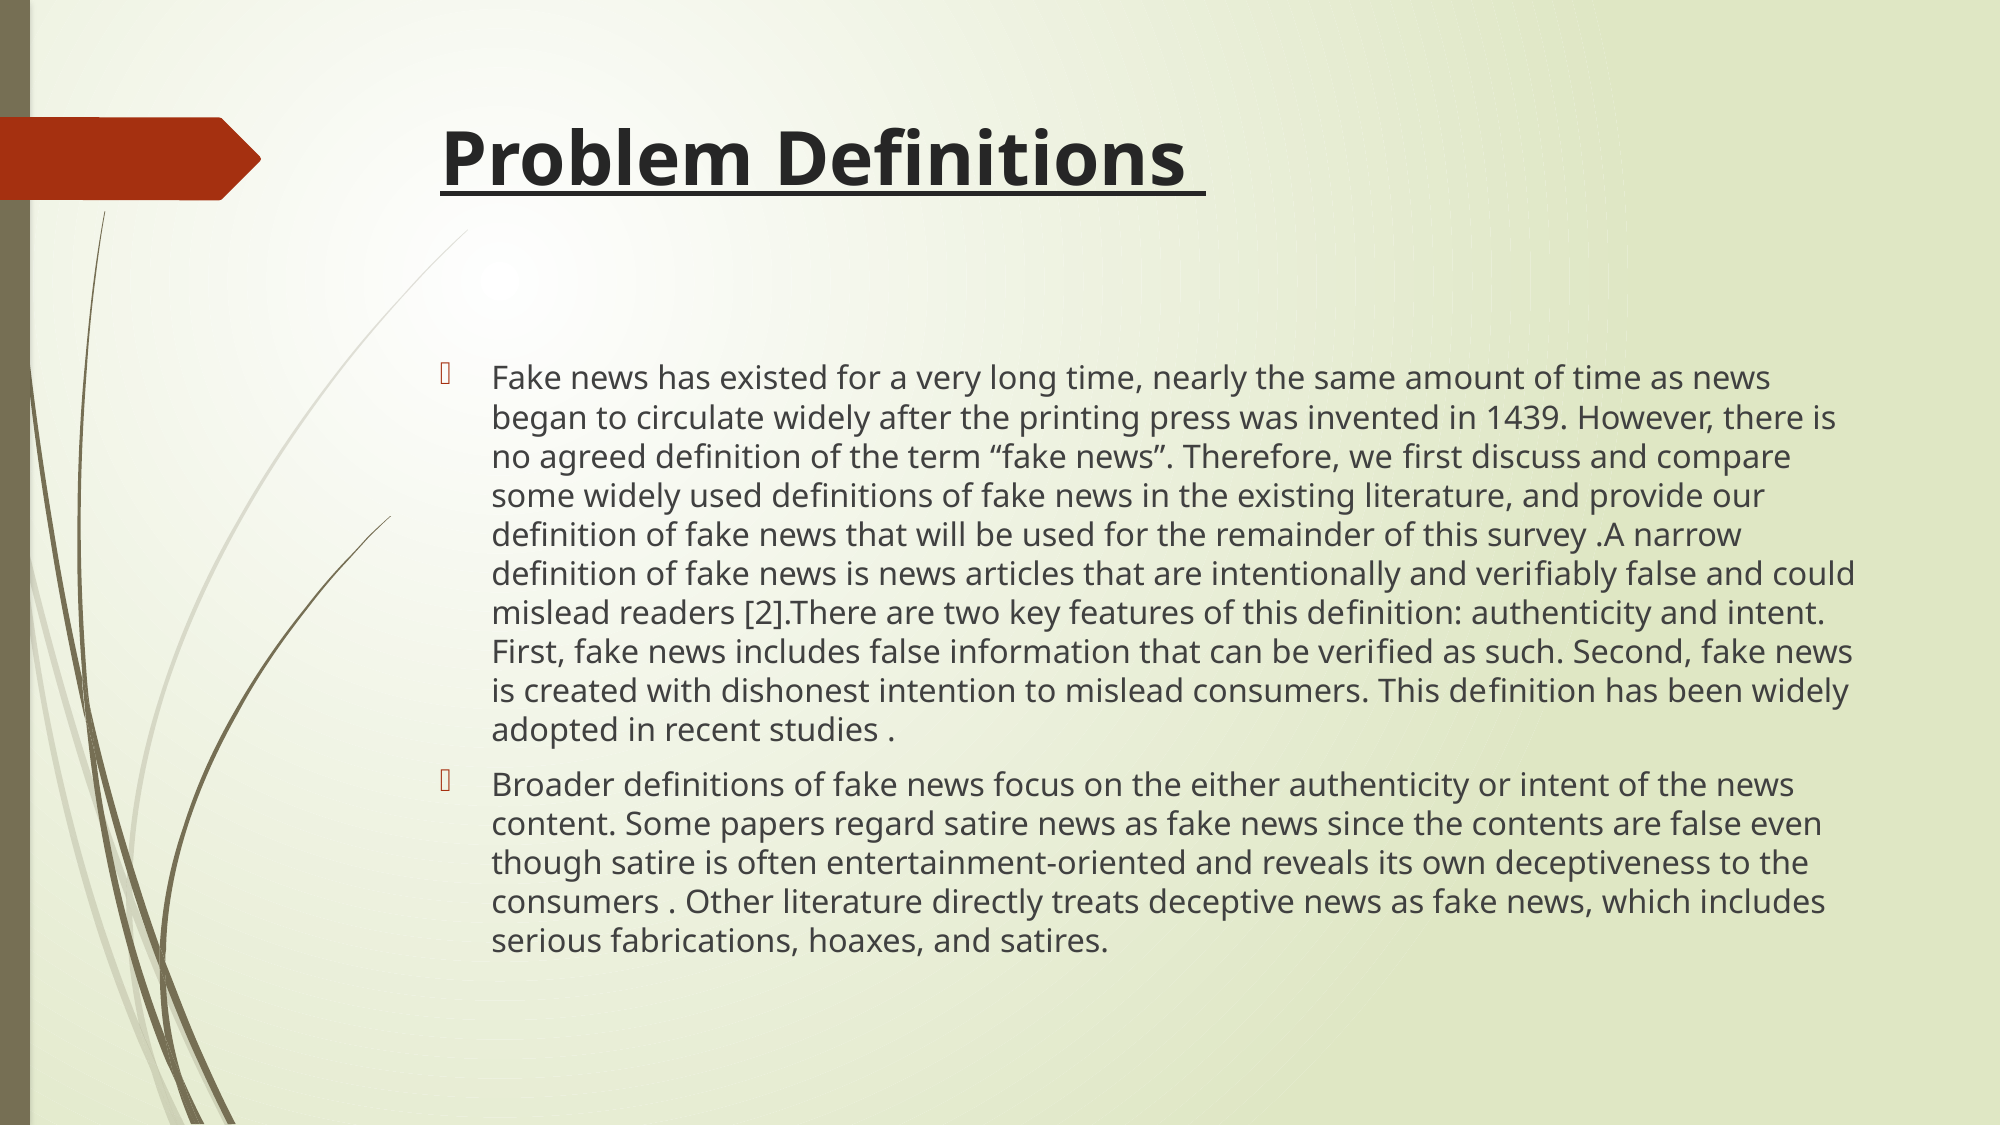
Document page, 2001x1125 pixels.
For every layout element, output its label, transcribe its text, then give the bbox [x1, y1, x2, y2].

title Problem Definitions [425, 102, 1888, 313]
list Fake news has existed for a very long time, nearly the same amount of time as news began to circulate widely after the printing press was invented in 1439. However, there is no agreed deﬁnition of the term “fake news”. Therefore, we ﬁrst discuss and compare some widely used deﬁnitions of fake news in the existing literature, and provide our deﬁnition of fake news that will be used for the remainder of this survey .A narrow deﬁnition of fake news is news articles that are intentionally and veriﬁably false and could mislead readers [2].There are two key features of this deﬁnition: authenticity and intent. First, fake news includes false information that can be veriﬁed as such. Second, fake news is created with dishonest intention to mislead consumers. This deﬁnition has been widely adopted in recent studies . Broader deﬁnitions of fake news focus on the either authenticity or intent of the news content. Some papers regard satire news as fake news since the contents are false even though satire is often entertainment-oriented and reveals its own deceptiveness to the consumers . Other literature directly treats deceptive news as fake news, which includes serious fabrications, hoaxes, and satires. [424, 350, 1888, 970]
